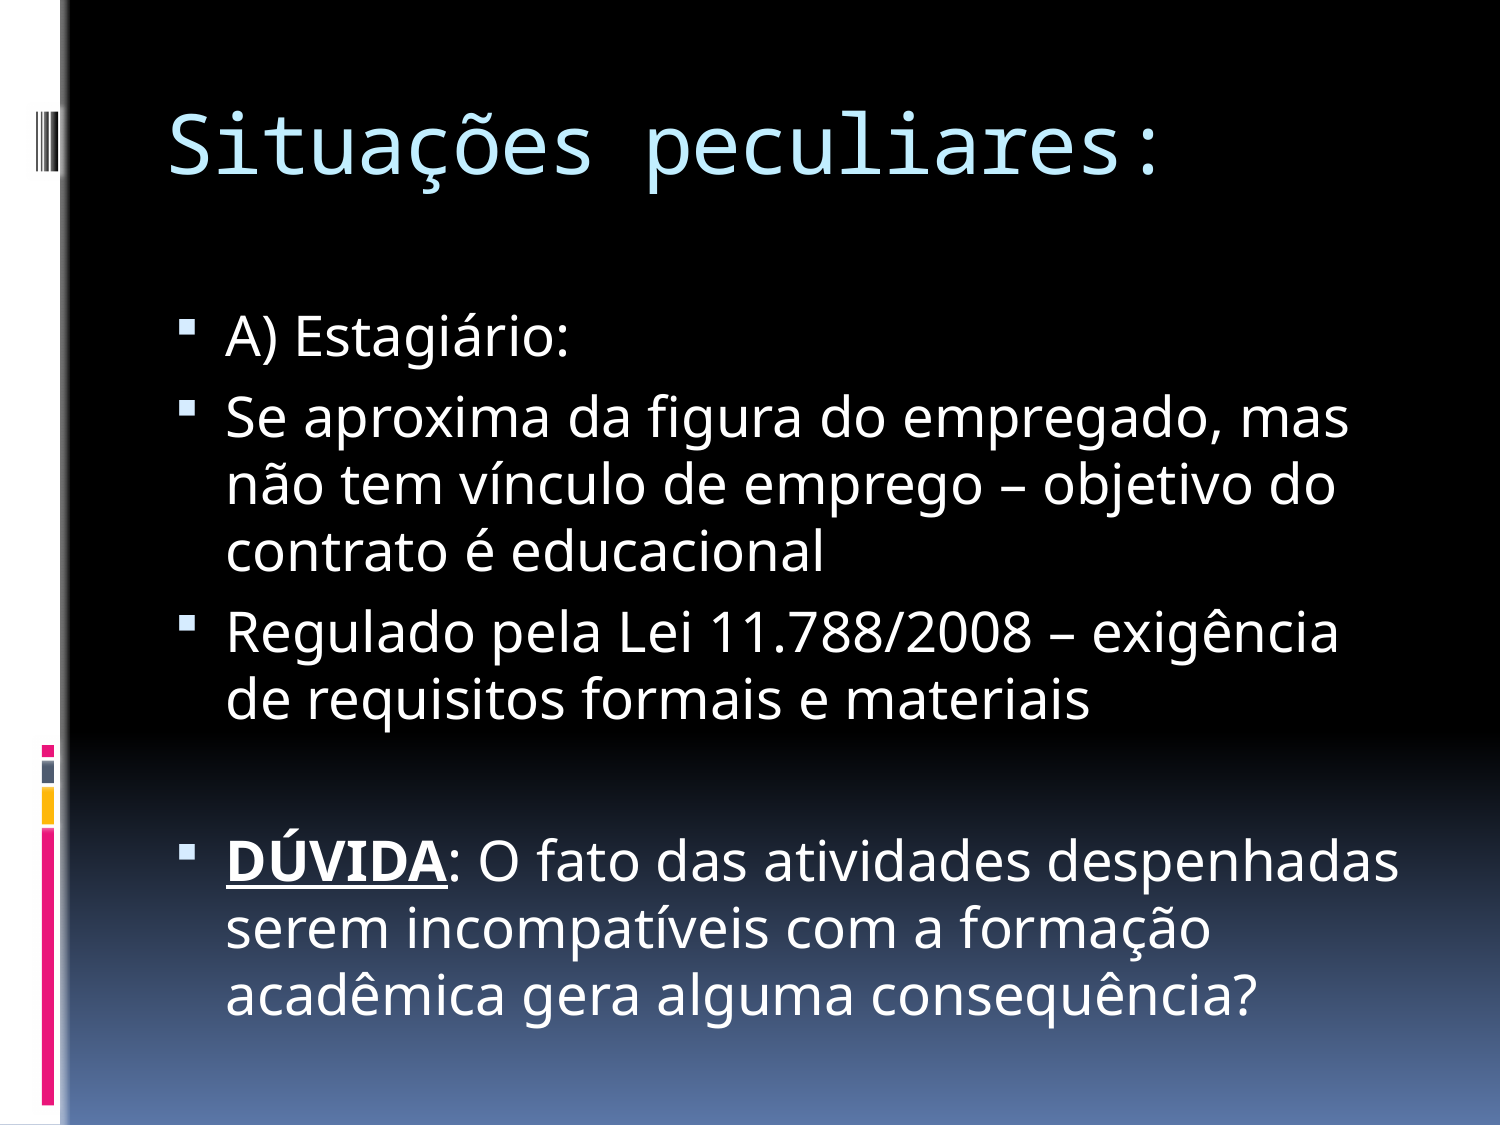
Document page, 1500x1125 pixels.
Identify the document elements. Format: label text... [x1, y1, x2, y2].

title Situações peculiares: [150, 84, 1425, 235]
list A) Estagiário: Se aproxima da figura do empregado, mas não tem vínculo de emprego – objetivo do contrato é educacional Regulado pela Lei 11.788/2008 – exigência de requisitos formais e materiais DÚVIDA: O fato das atividades despenhadas serem incompatíveis com a formação acadêmica gera alguma consequência? [150, 292, 1425, 1043]
